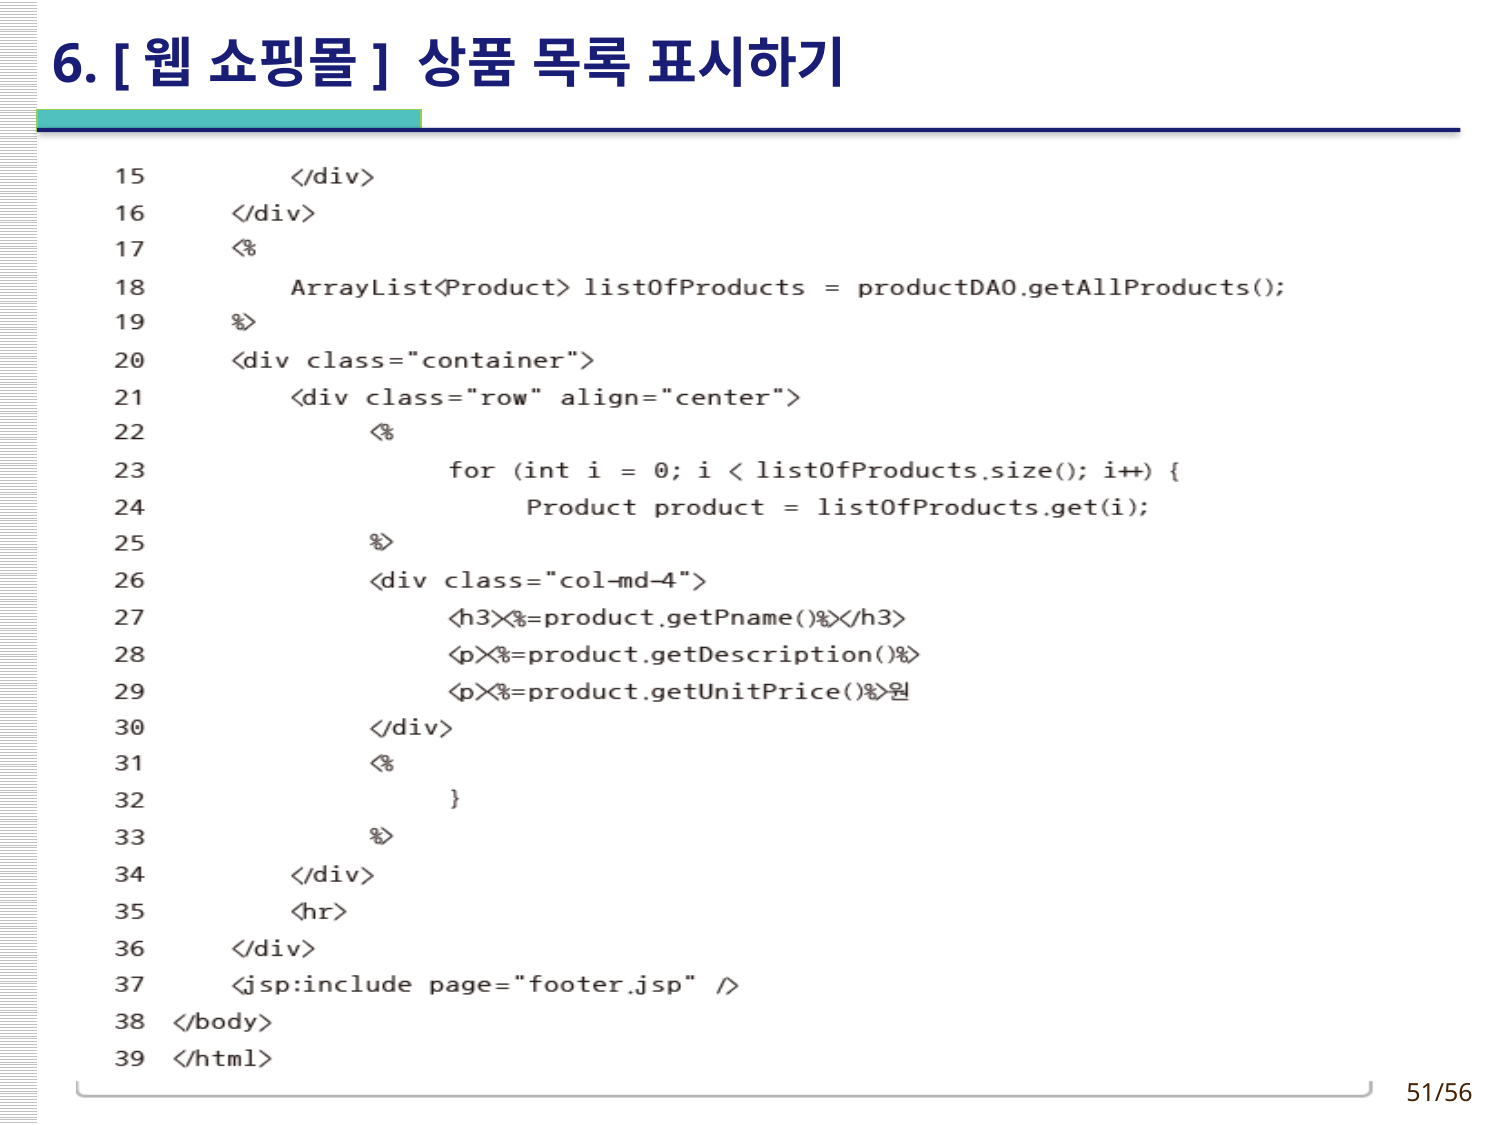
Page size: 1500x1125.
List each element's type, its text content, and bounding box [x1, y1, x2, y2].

title 6. [웹 쇼핑몰] 상품 목록 표시하기 [37, 13, 1278, 109]
picture [76, 148, 1385, 1106]
